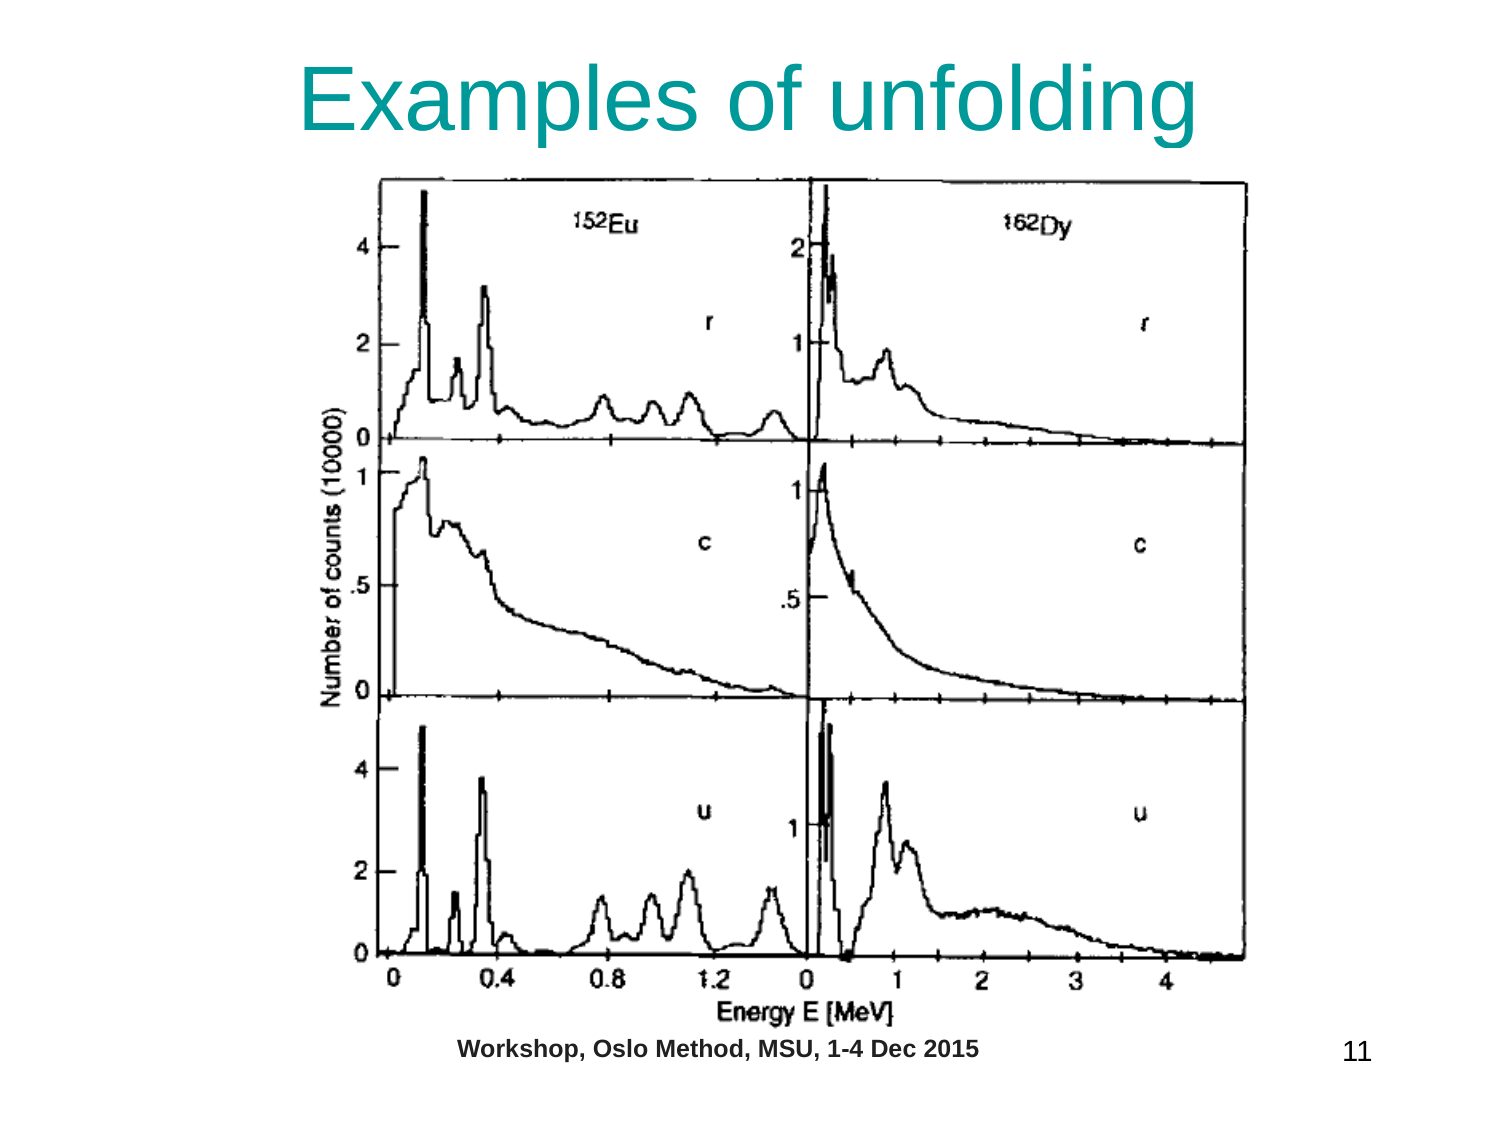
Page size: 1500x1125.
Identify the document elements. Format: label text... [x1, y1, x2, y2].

slide_number 11 [1074, 1024, 1388, 1101]
picture [287, 148, 1269, 1035]
footer Workshop, Oslo Method, MSU, 1-4 Dec 2015 [324, 1043, 1074, 1101]
title Examples of unfolding [112, 0, 1388, 188]
